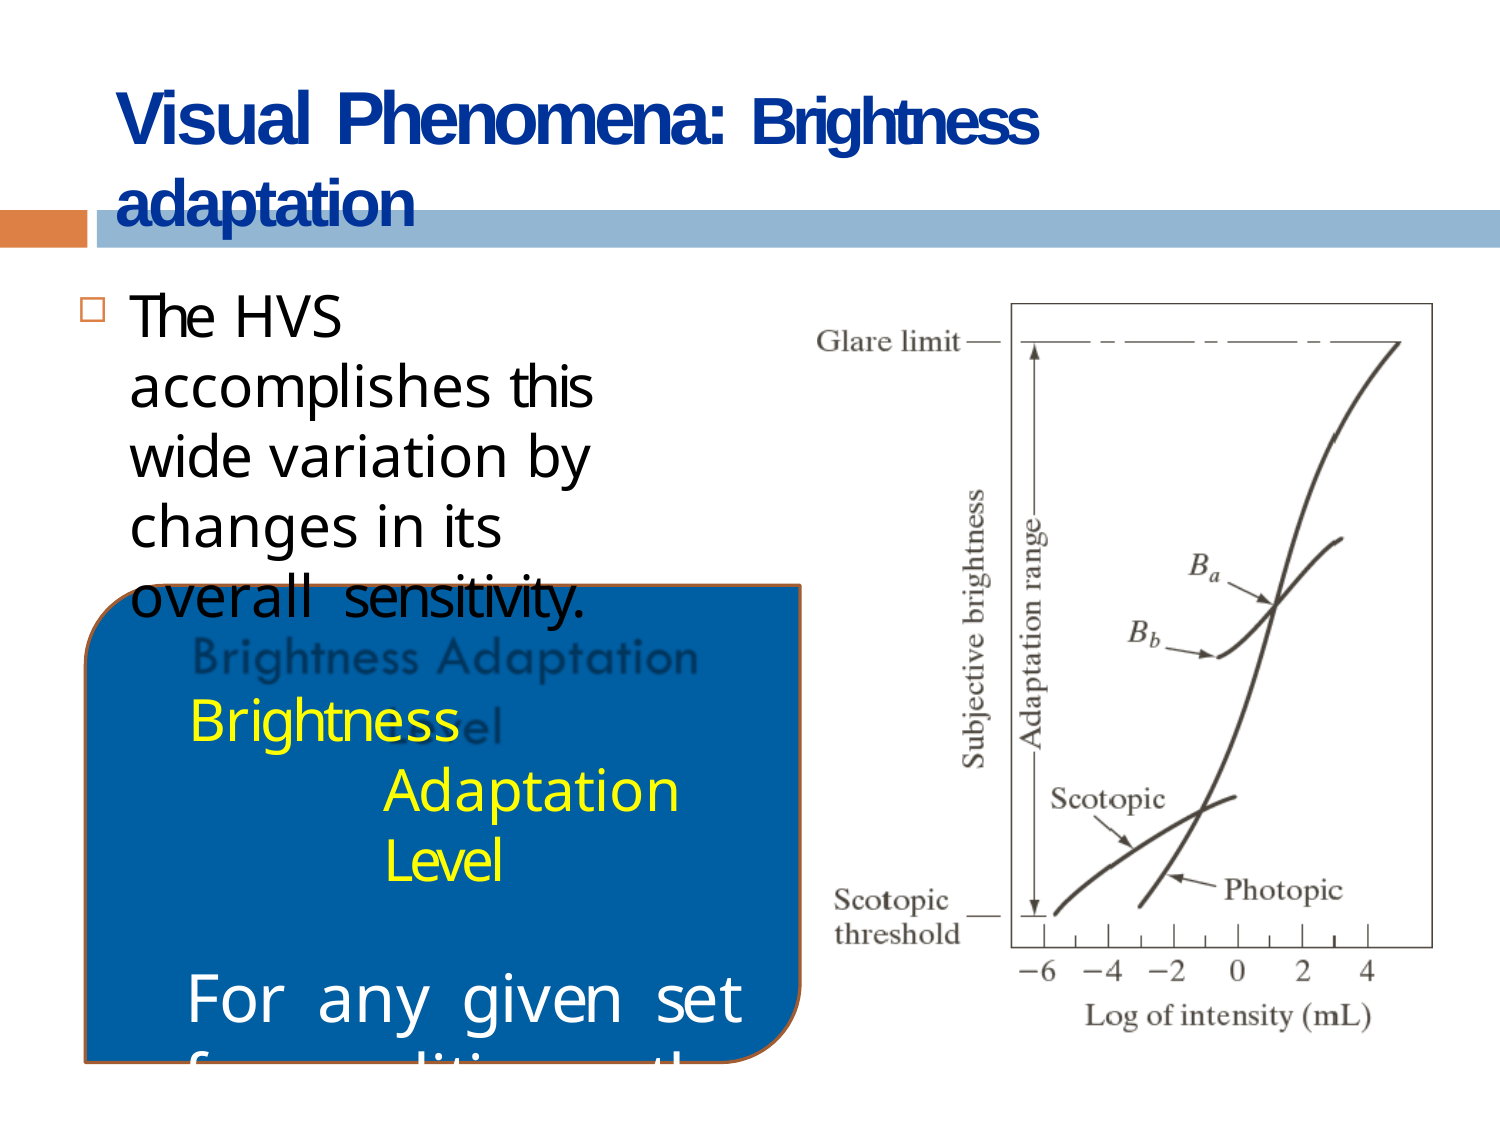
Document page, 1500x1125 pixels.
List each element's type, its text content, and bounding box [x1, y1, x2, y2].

picture [817, 302, 1434, 1034]
text_box The HVS accomplishes this wide variation by changes in its overall sensitivity. Brightness Adaptation Level For any given set of conditions, the current sensitivity level of HVS [75, 277, 745, 1125]
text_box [83, 583, 802, 1065]
title Visual Phenomena: Brightness adaptation [113, 67, 1350, 258]
